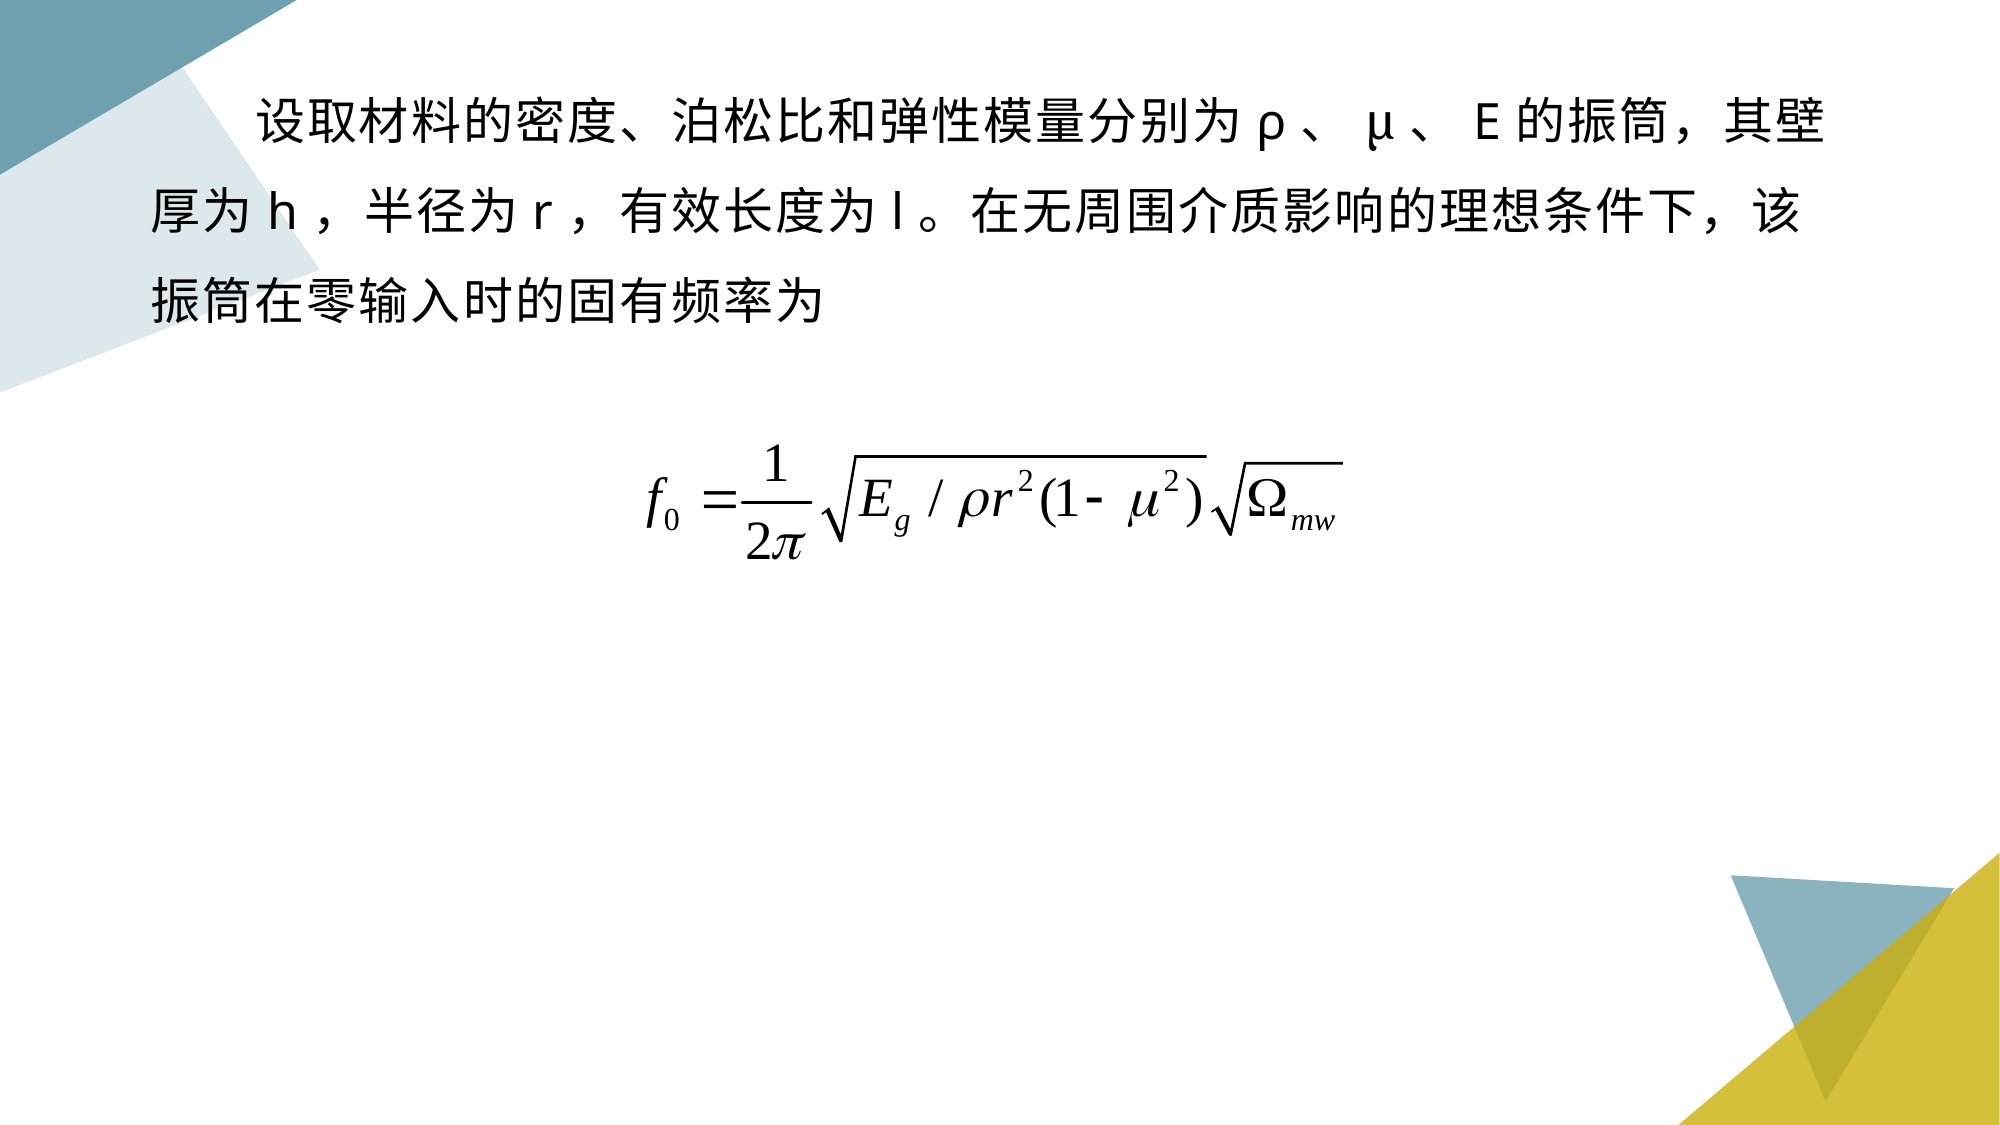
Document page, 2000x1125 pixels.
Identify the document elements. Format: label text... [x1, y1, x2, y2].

text_box 设取材料的密度、泊松比和弹性模量分别为ρ、μ、E的振筒，其壁厚为h，半径为r，有效长度为l。在无周围介质影响的理想条件下，该振筒在零输入时的固有频率为 [136, 52, 1864, 337]
picture [627, 428, 1355, 572]
